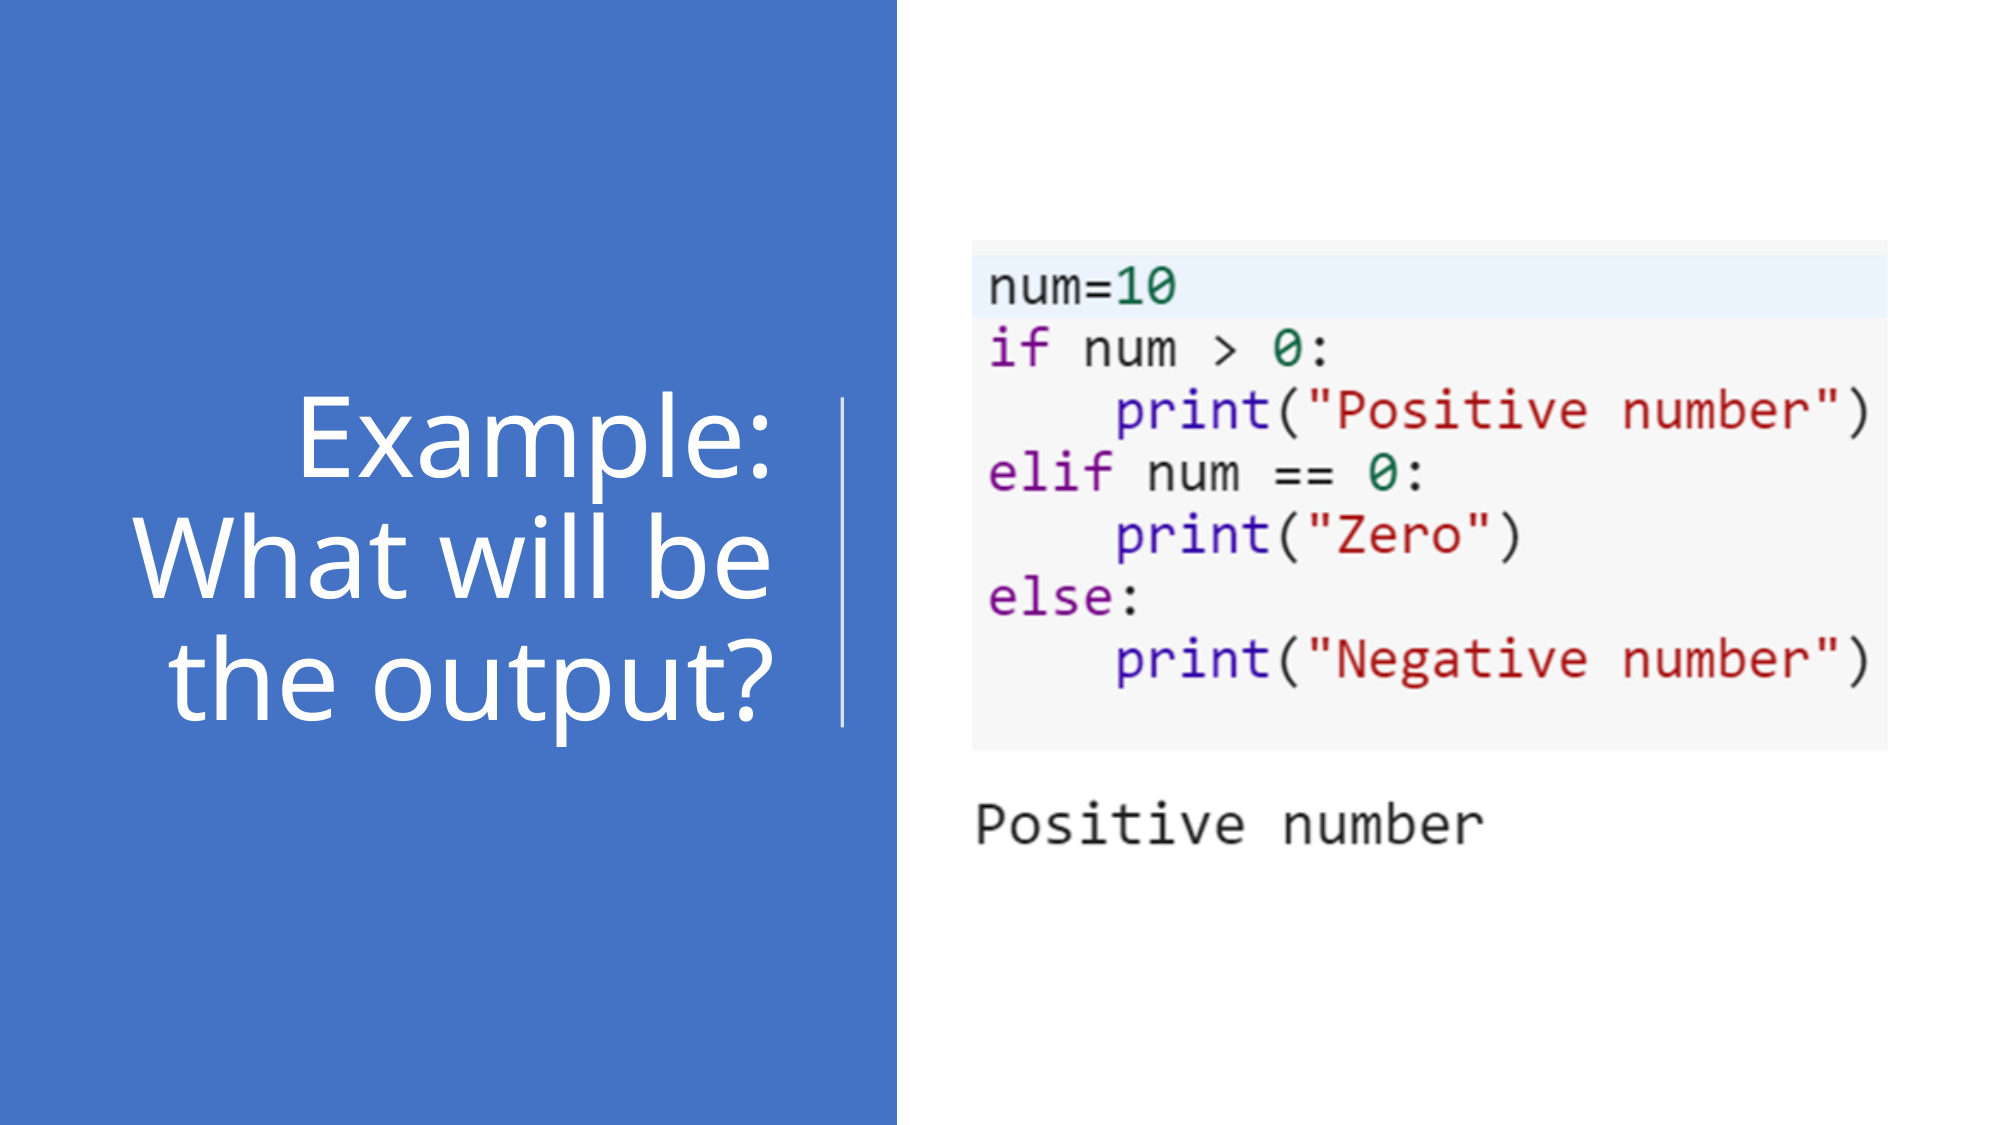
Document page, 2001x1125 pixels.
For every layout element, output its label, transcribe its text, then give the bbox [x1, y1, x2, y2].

text_box [0, 0, 898, 1125]
title Example: What will be the output? [106, 104, 791, 1020]
picture [972, 240, 1893, 885]
